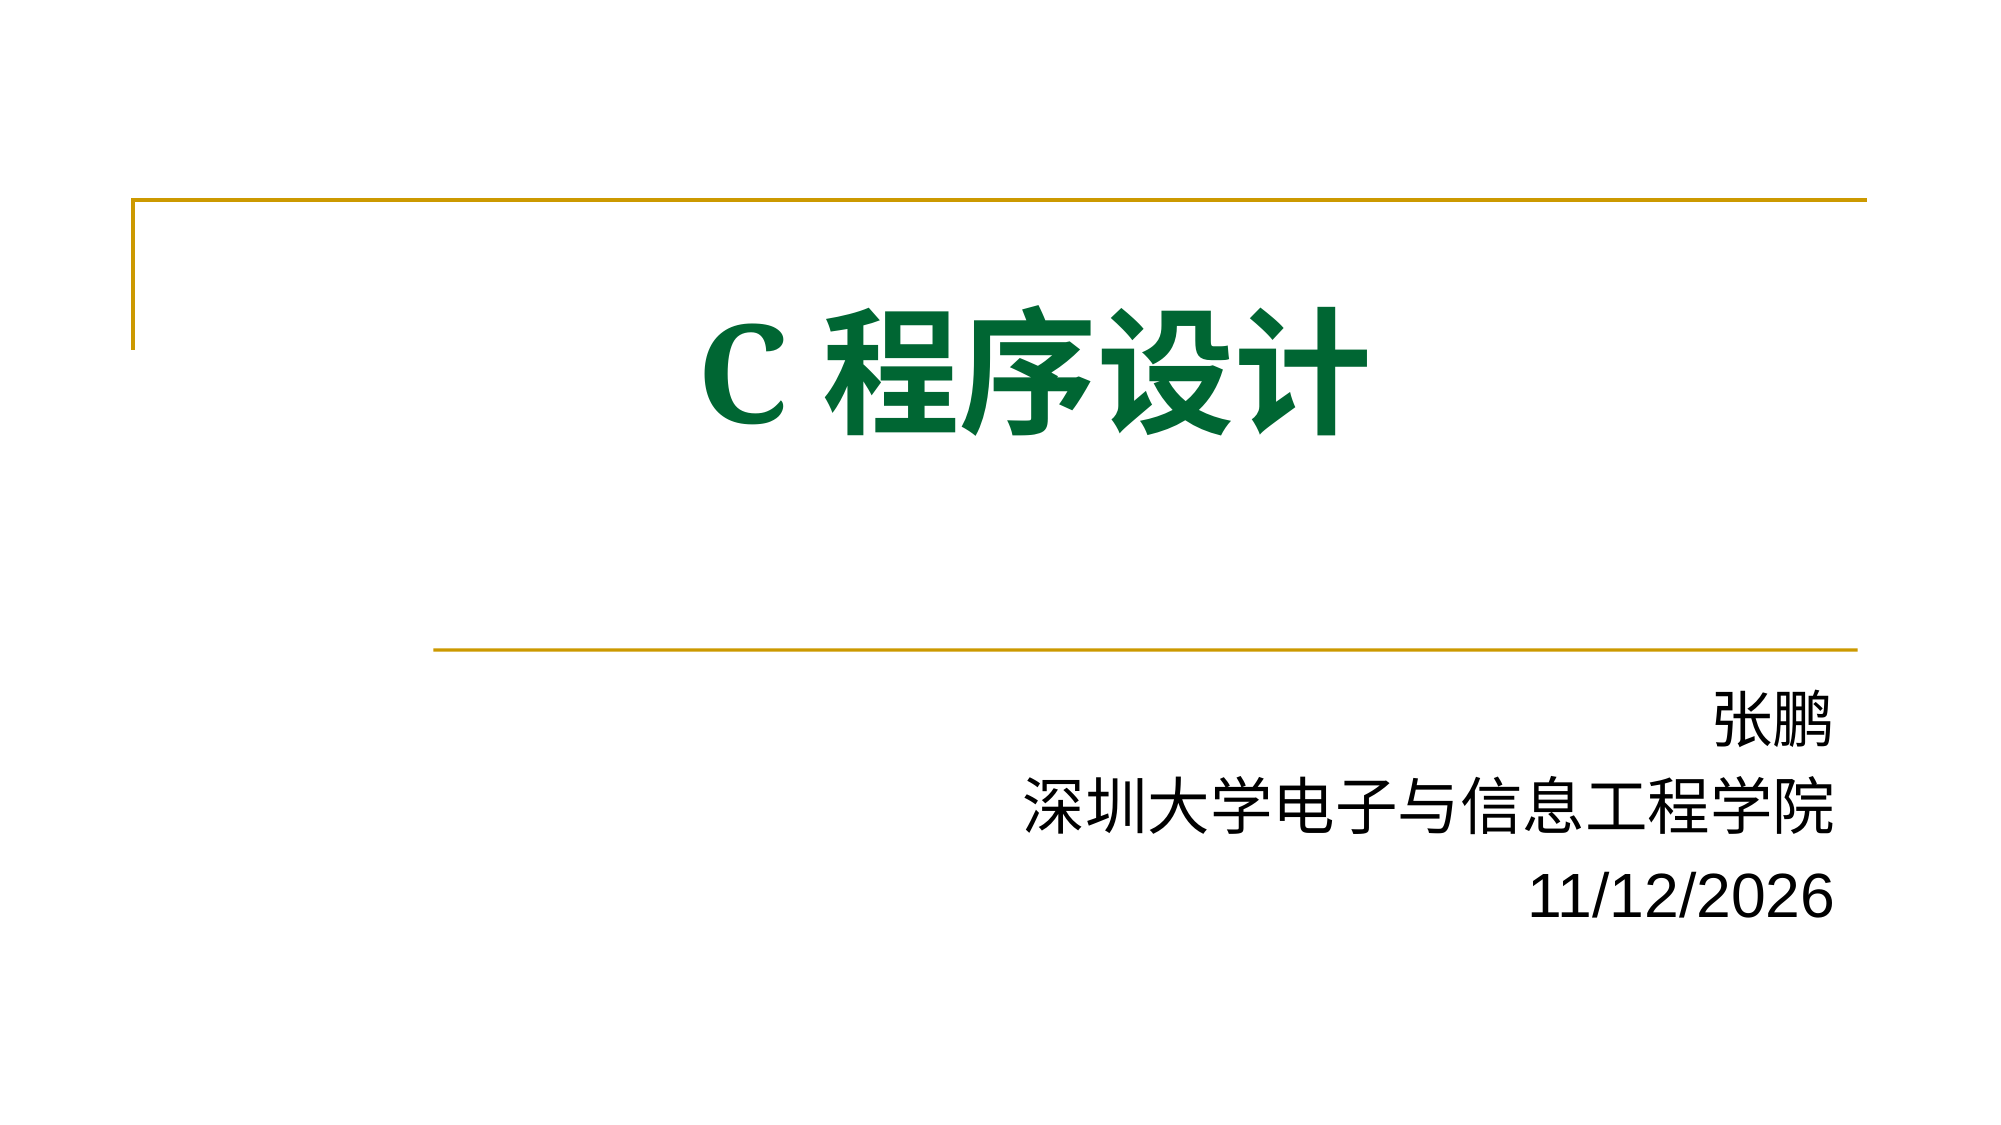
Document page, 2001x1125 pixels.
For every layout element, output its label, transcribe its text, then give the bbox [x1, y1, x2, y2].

title C程序设计 [409, 278, 1660, 668]
subtitle 张鹏 深圳大学电子与信息工程学院 3/8/2024 [775, 672, 1851, 960]
